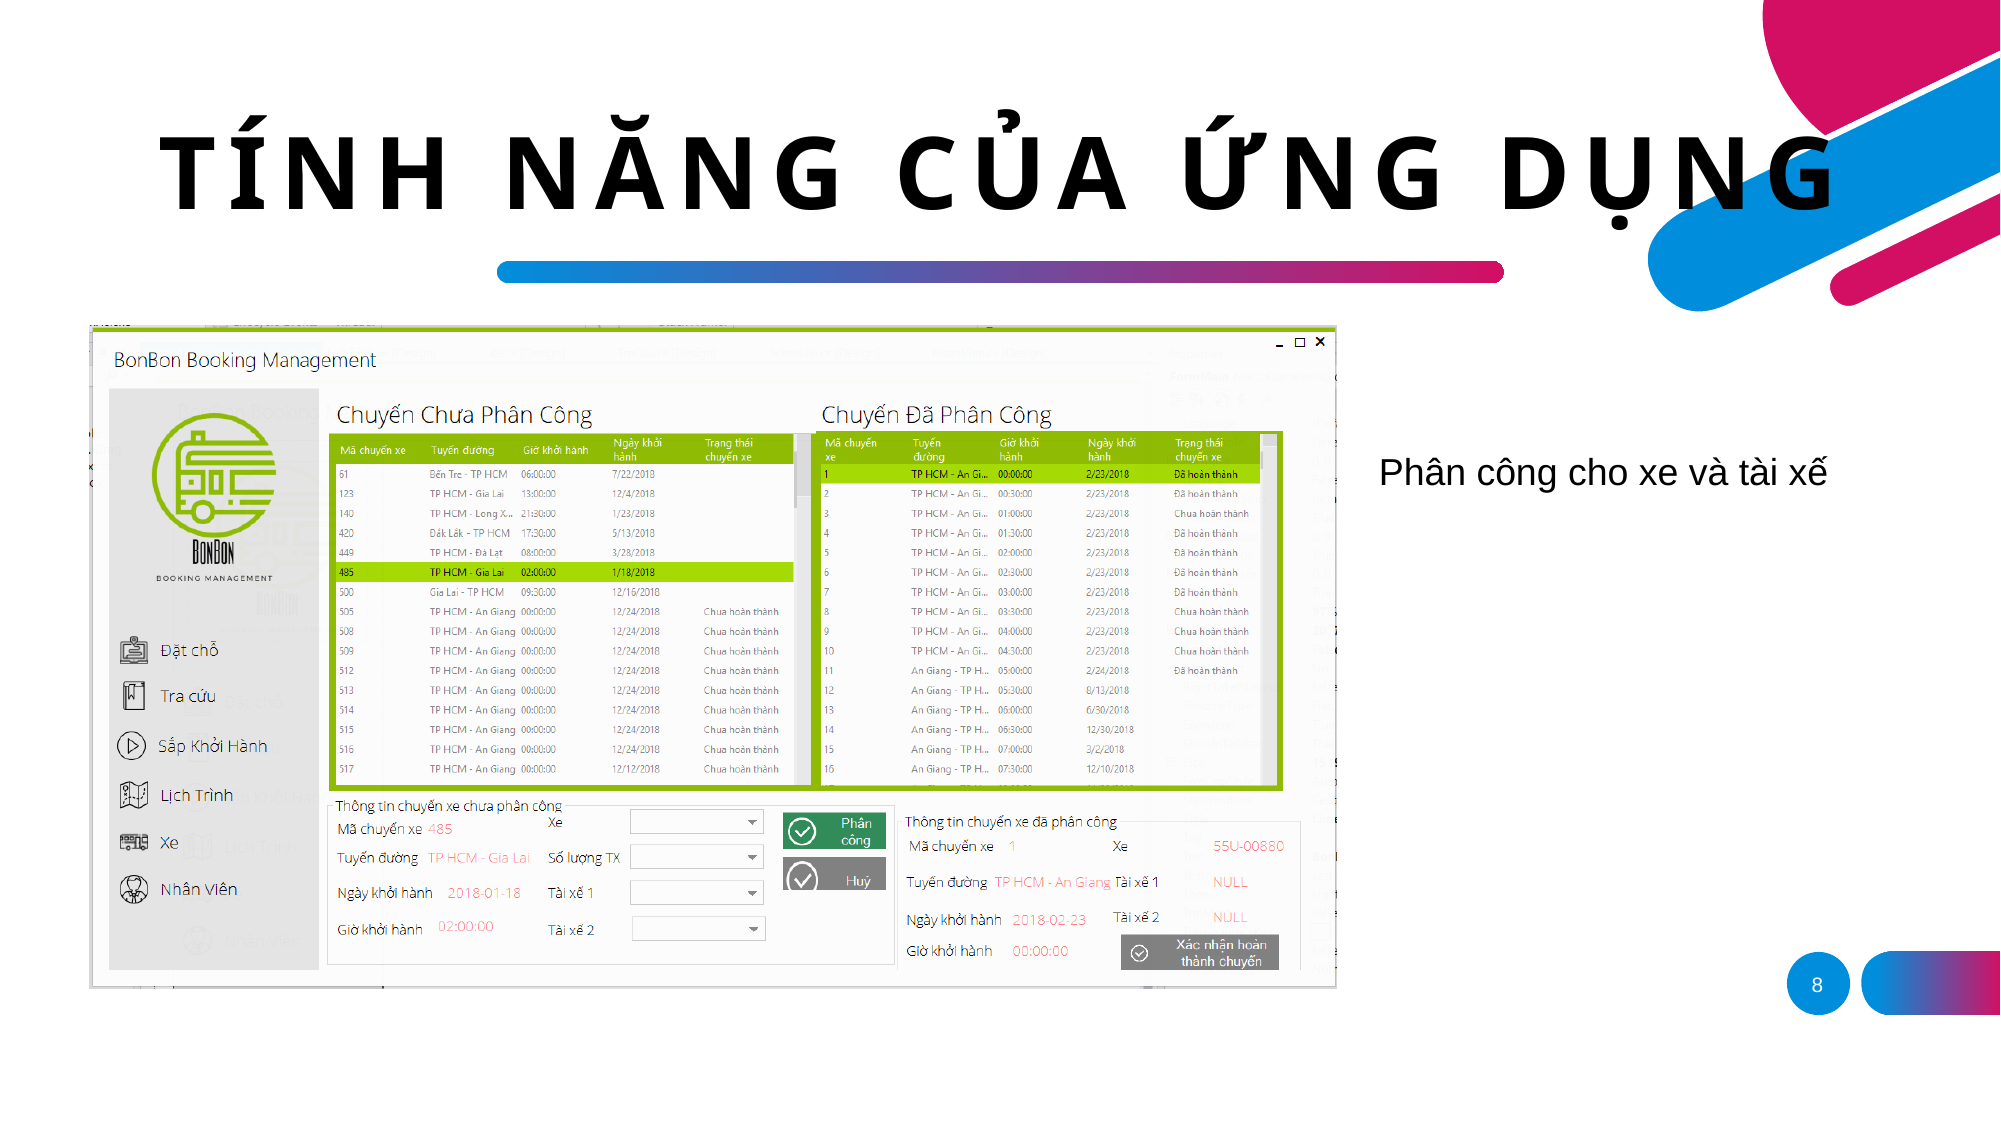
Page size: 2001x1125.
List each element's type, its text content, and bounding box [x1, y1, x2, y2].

picture [89, 325, 1337, 989]
text_box Phân công cho xe và tài xế [1364, 440, 1911, 500]
slide_number 8 [1772, 954, 1863, 1015]
title TÍNH NĂNG CỦA ỨNG DỤNG [136, 50, 1862, 239]
